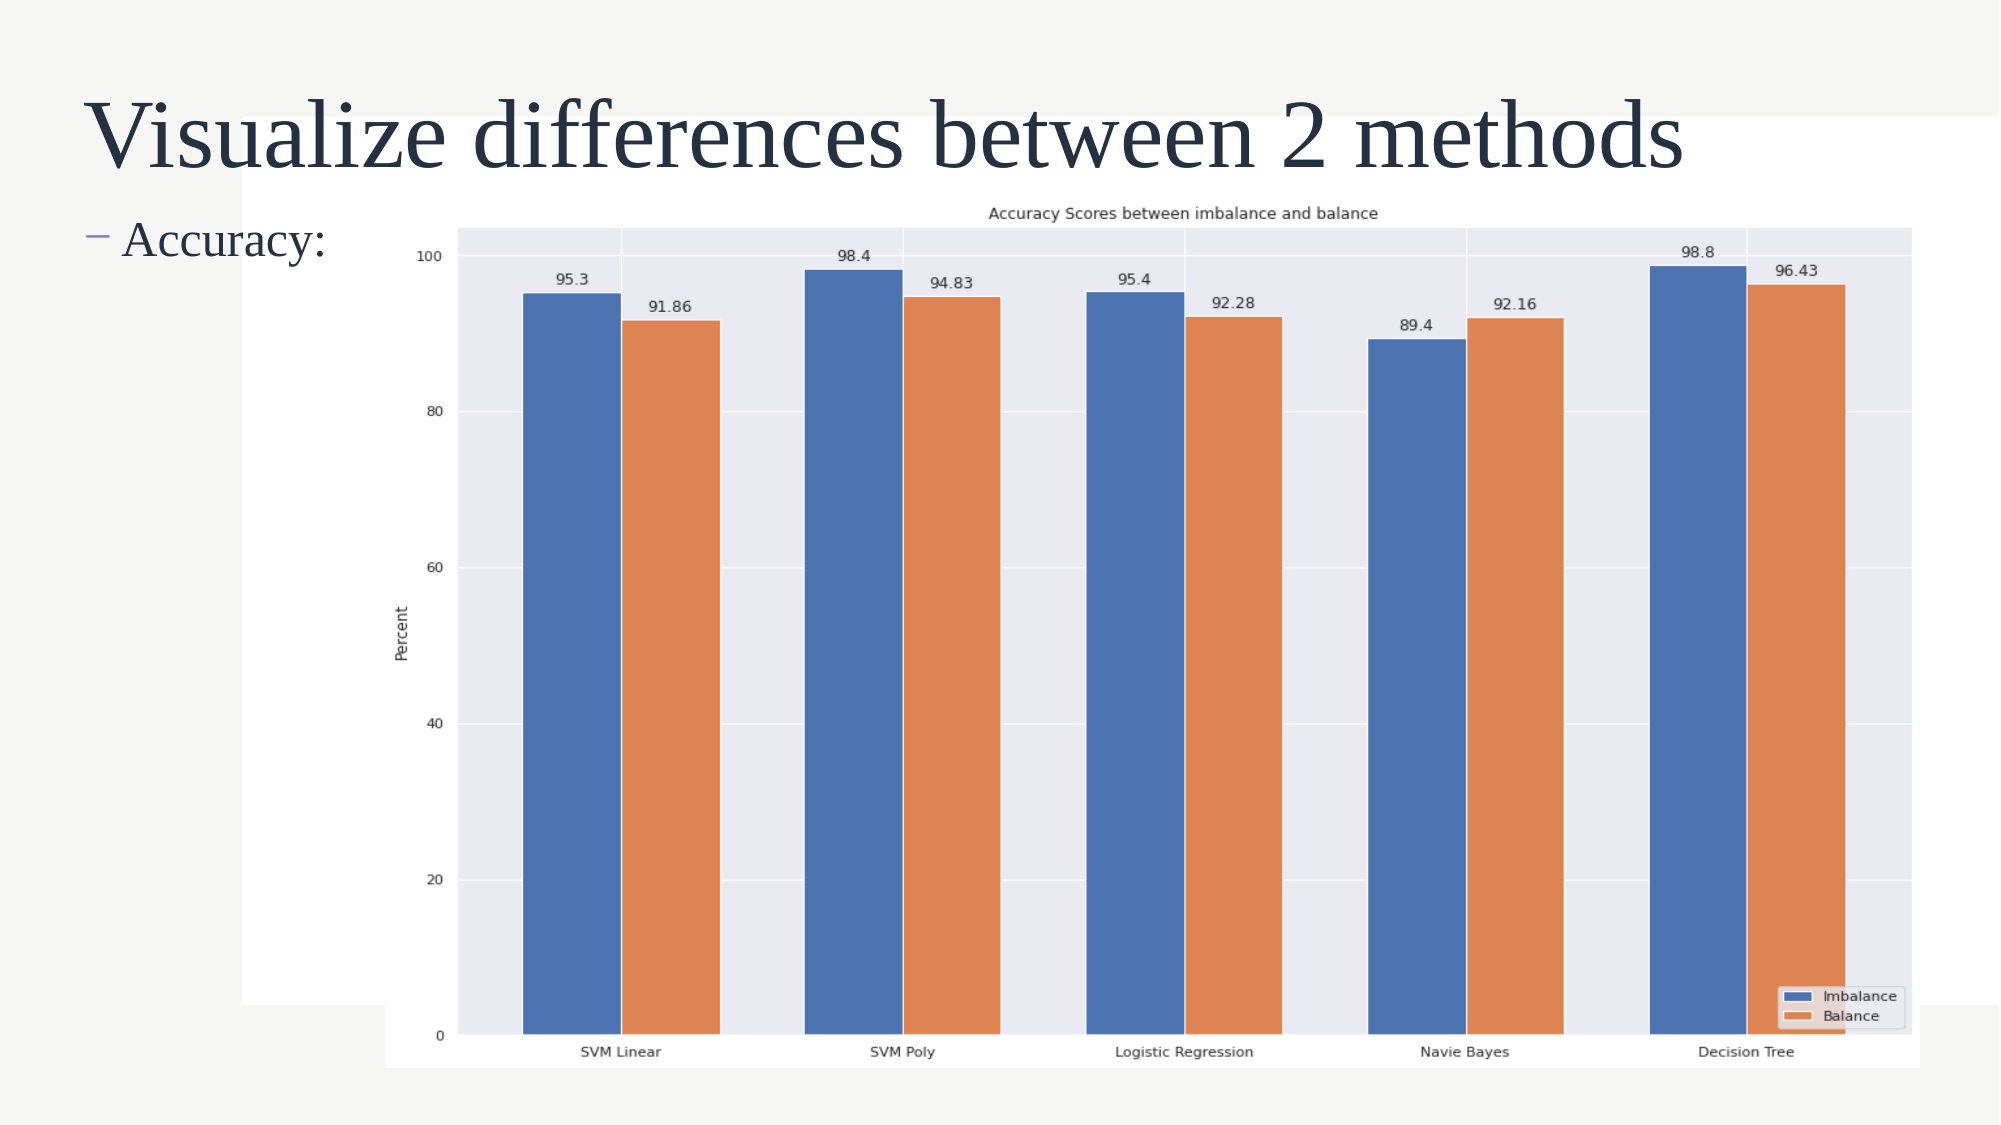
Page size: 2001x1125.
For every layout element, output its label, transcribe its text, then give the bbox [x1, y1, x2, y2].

picture [385, 198, 1920, 1068]
title Visualize differences between 2 methods [68, 26, 1799, 198]
list Accuracy: [68, 198, 385, 889]
